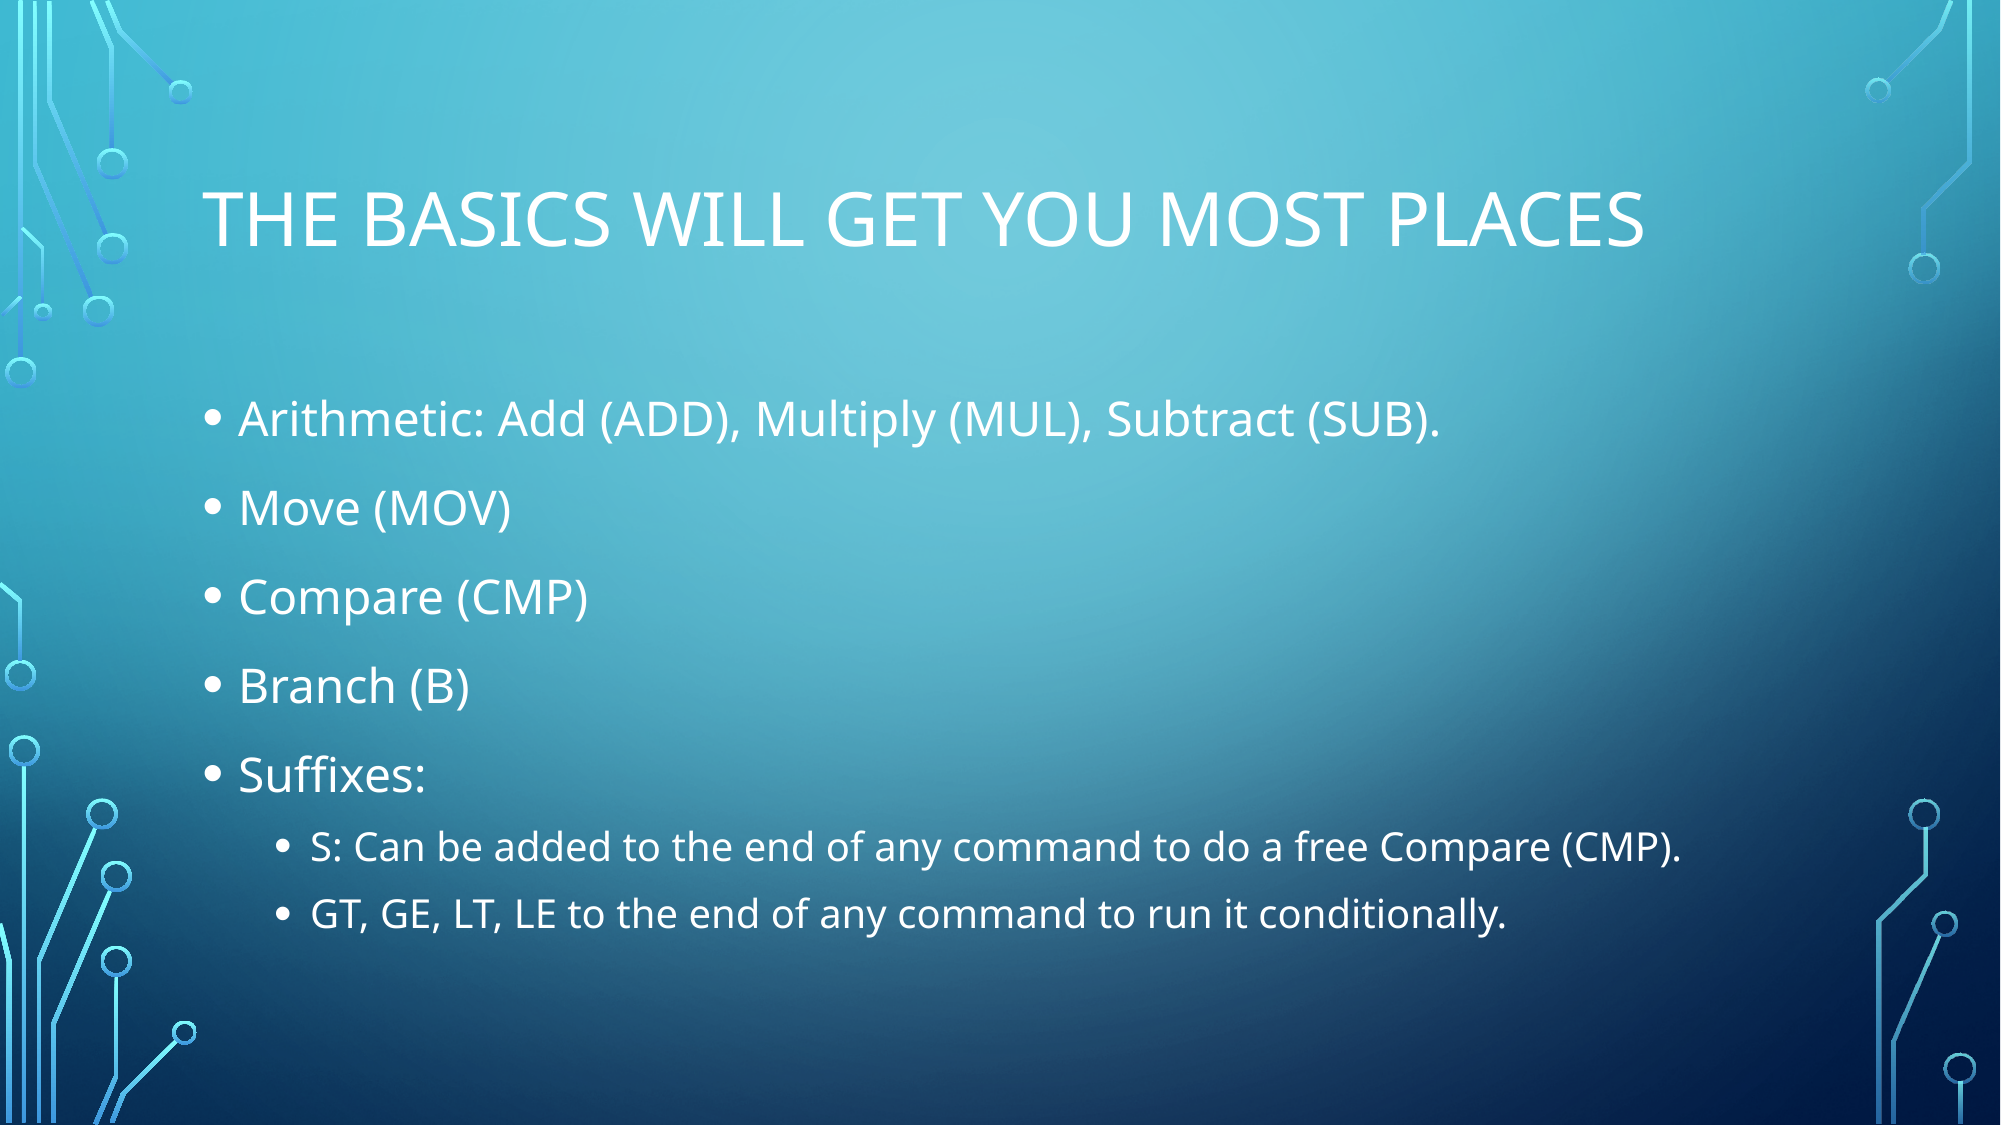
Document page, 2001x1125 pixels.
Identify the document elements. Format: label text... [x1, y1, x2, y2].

list Arithmetic: Add (ADD), Multiply (MUL), Subtract (SUB). Move (MOV) Compare (CMP) Branch (B) Suffixes: S: Can be added to the end of any command to do a free Compare (CMP). GT, GE, LT, LE to the end of any command to run it conditionally. [187, 369, 1813, 950]
title The basics will get you most places [187, 101, 1813, 344]
